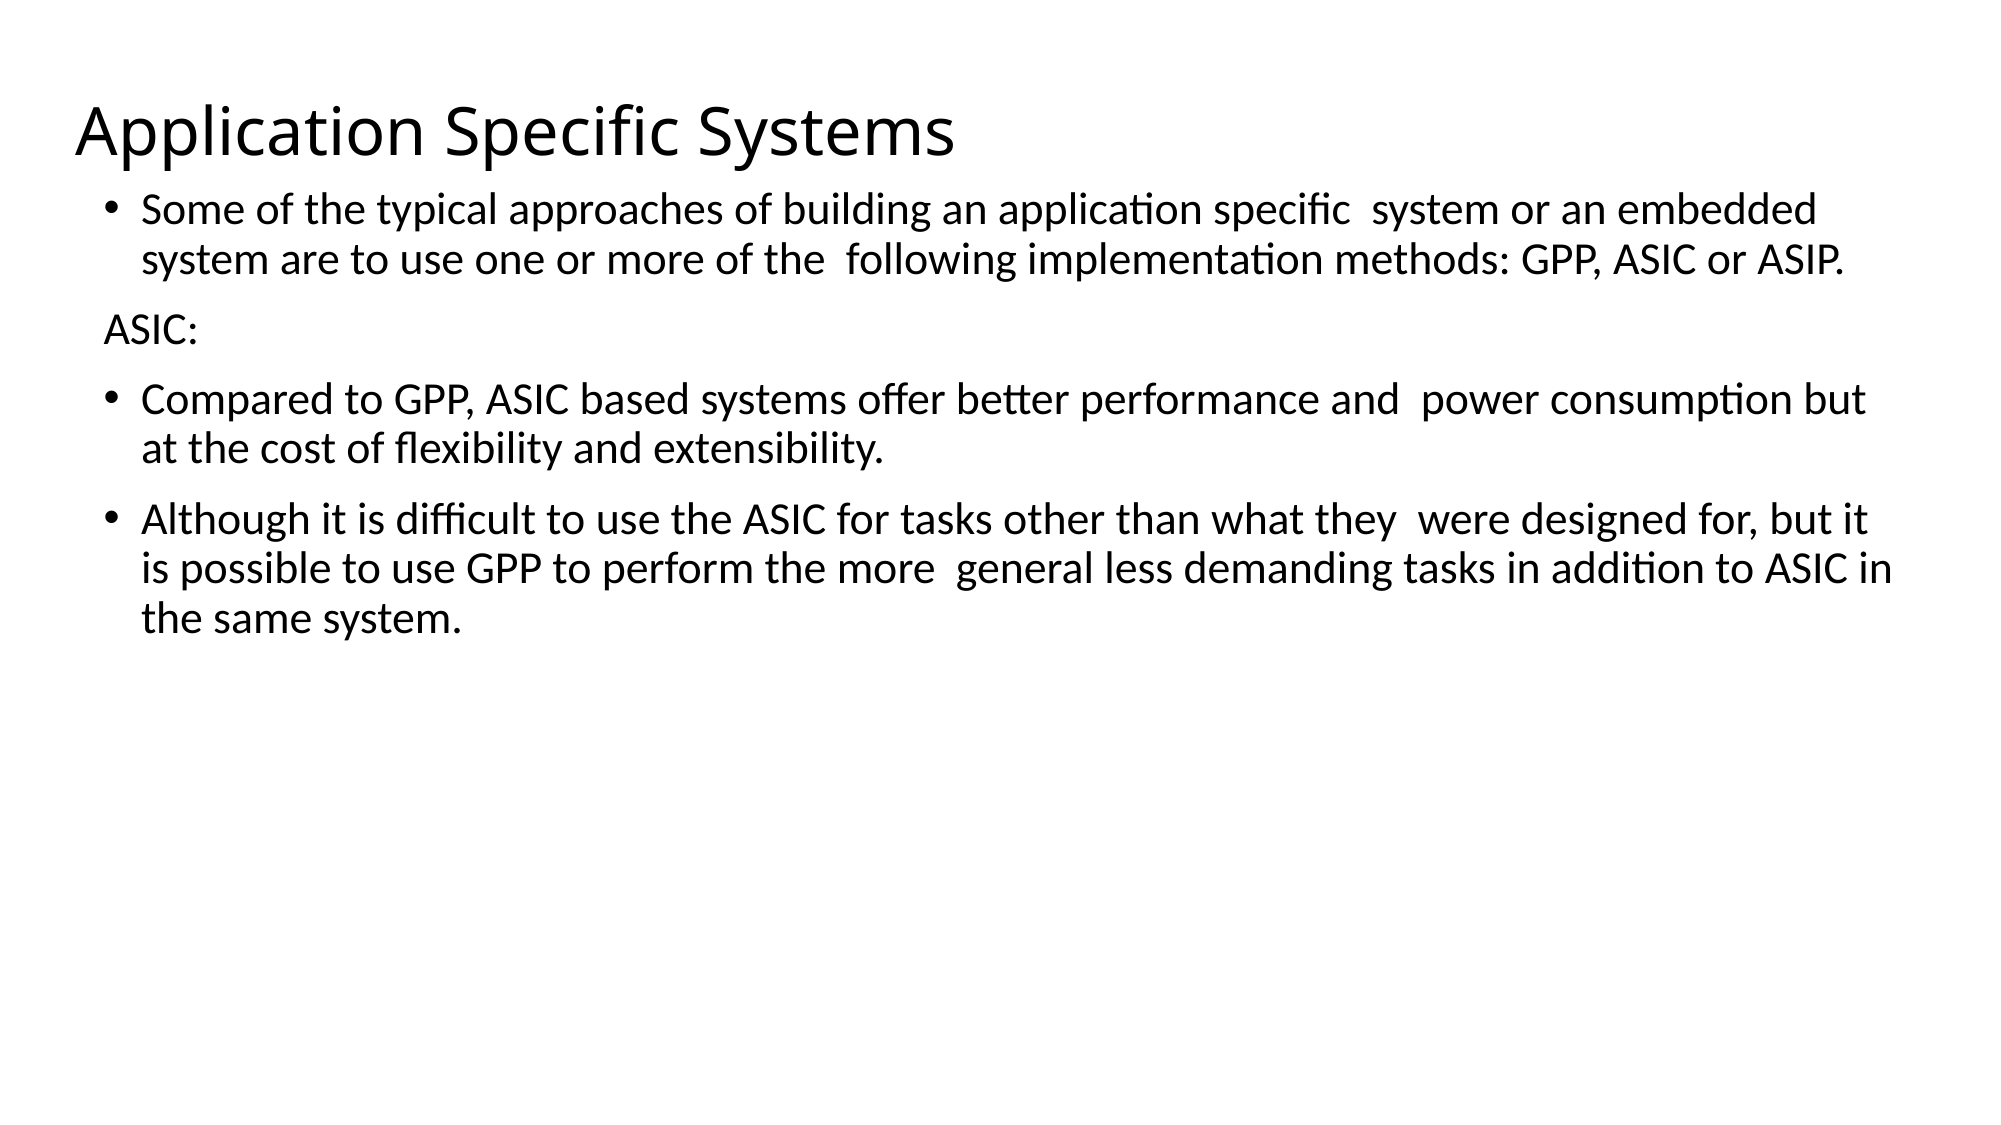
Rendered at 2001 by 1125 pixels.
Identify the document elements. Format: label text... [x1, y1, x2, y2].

list Some of the typical approaches of building an application specific system or an embedded system are to use one or more of the following implementation methods: GPP, ASIC or ASIP. ASIC: Compared to GPP, ASIC based systems offer better performance and power consumption but at the cost of flexibility and extensibility. Although it is difficult to use the ASIC for tasks other than what they were designed for, but it is possible to use GPP to perform the more general less demanding tasks in addition to ASIC in the same system. [60, 177, 1919, 1082]
title Application Specific Systems [60, 74, 1726, 177]
